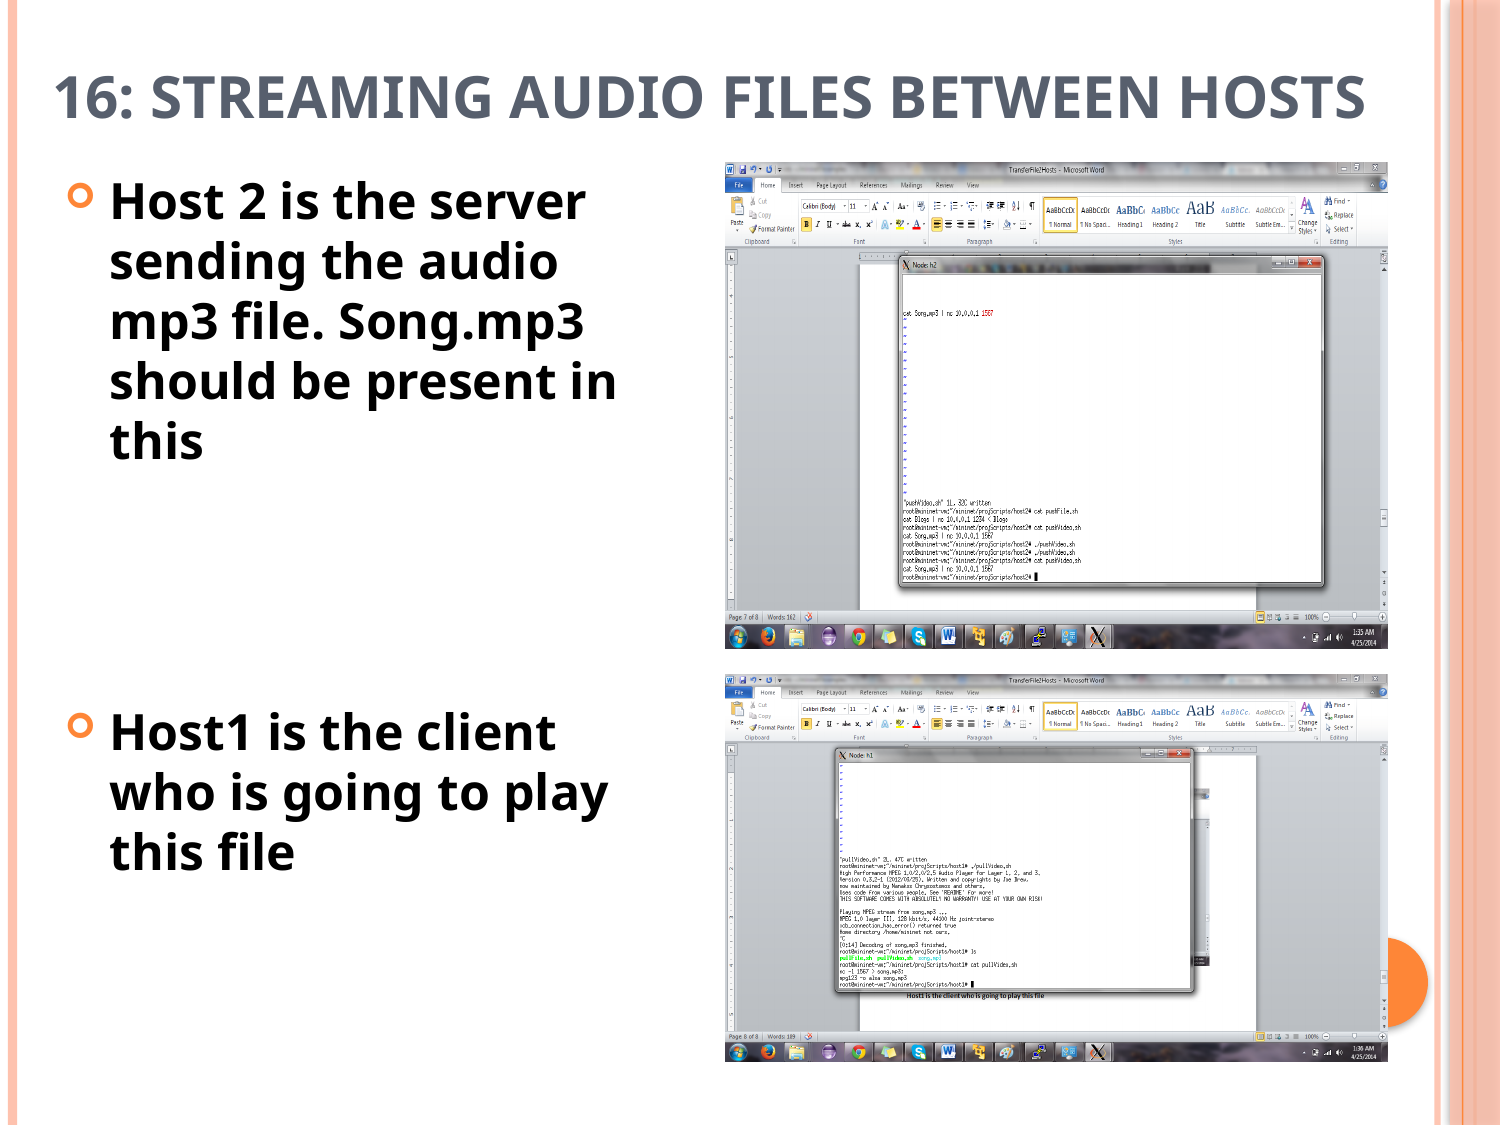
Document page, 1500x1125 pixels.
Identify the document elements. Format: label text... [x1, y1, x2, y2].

title 16: streaming audio files between hosts [37, 45, 1475, 138]
list Host 2 is the server sending the audio mp3 file. Song.mp3 should be present in this Host1 is the client who is going to play this file [50, 162, 675, 1062]
picture [724, 161, 1388, 650]
picture [724, 674, 1388, 1062]
